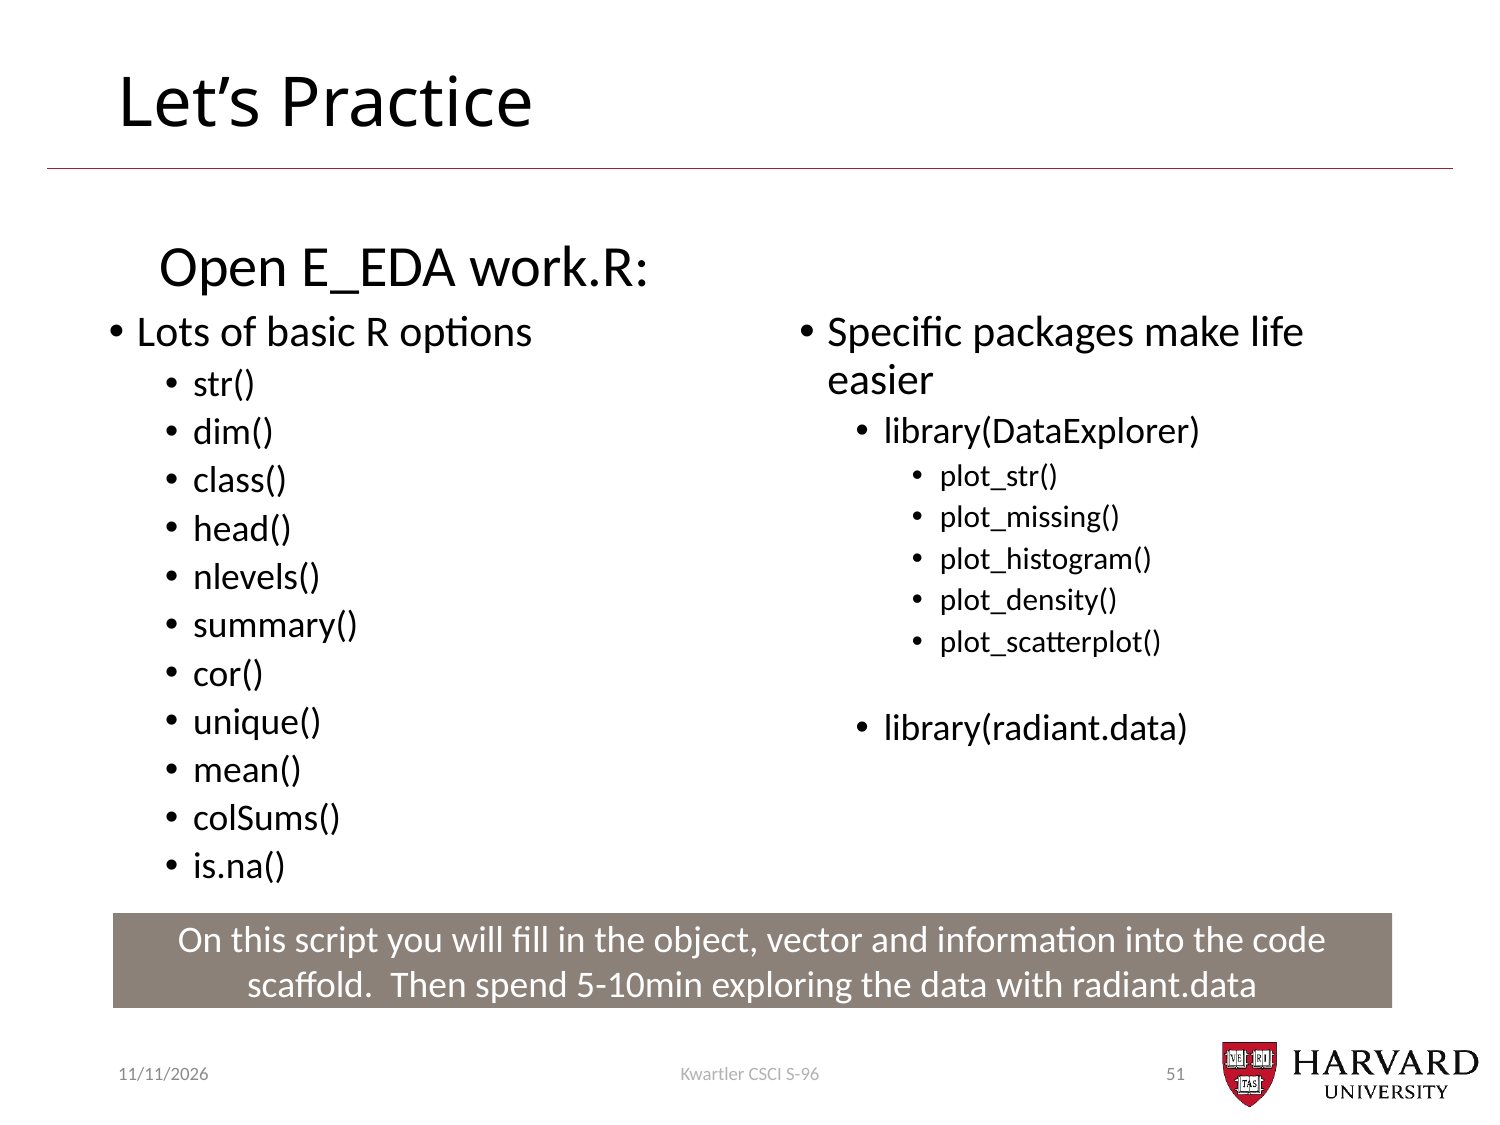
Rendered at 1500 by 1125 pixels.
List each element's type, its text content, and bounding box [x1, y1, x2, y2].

footer Kwartler CSCI S-96 [496, 1042, 1004, 1103]
picture [1200, 1024, 1500, 1125]
title Let’s Practice [103, 59, 1397, 157]
text_box Specific packages make life easier library(DataExplorer) plot_str() plot_missing() plot_histogram() plot_density() plot_scatterplot() library(radiant.data) [784, 301, 1432, 799]
text_box Open E_EDA work.R: [145, 220, 711, 306]
slide_number 51 [1059, 1042, 1200, 1103]
list Lots of basic R options str() dim() class() head() nlevels() summary() cor() unique() mean() colSums() is.na() [93, 301, 741, 954]
text_box On this script you will fill in the object, vector and information into the code scaffold. Then spend 5-10min exploring the data with radiant.data [112, 912, 1393, 1009]
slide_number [103, 1042, 441, 1103]
